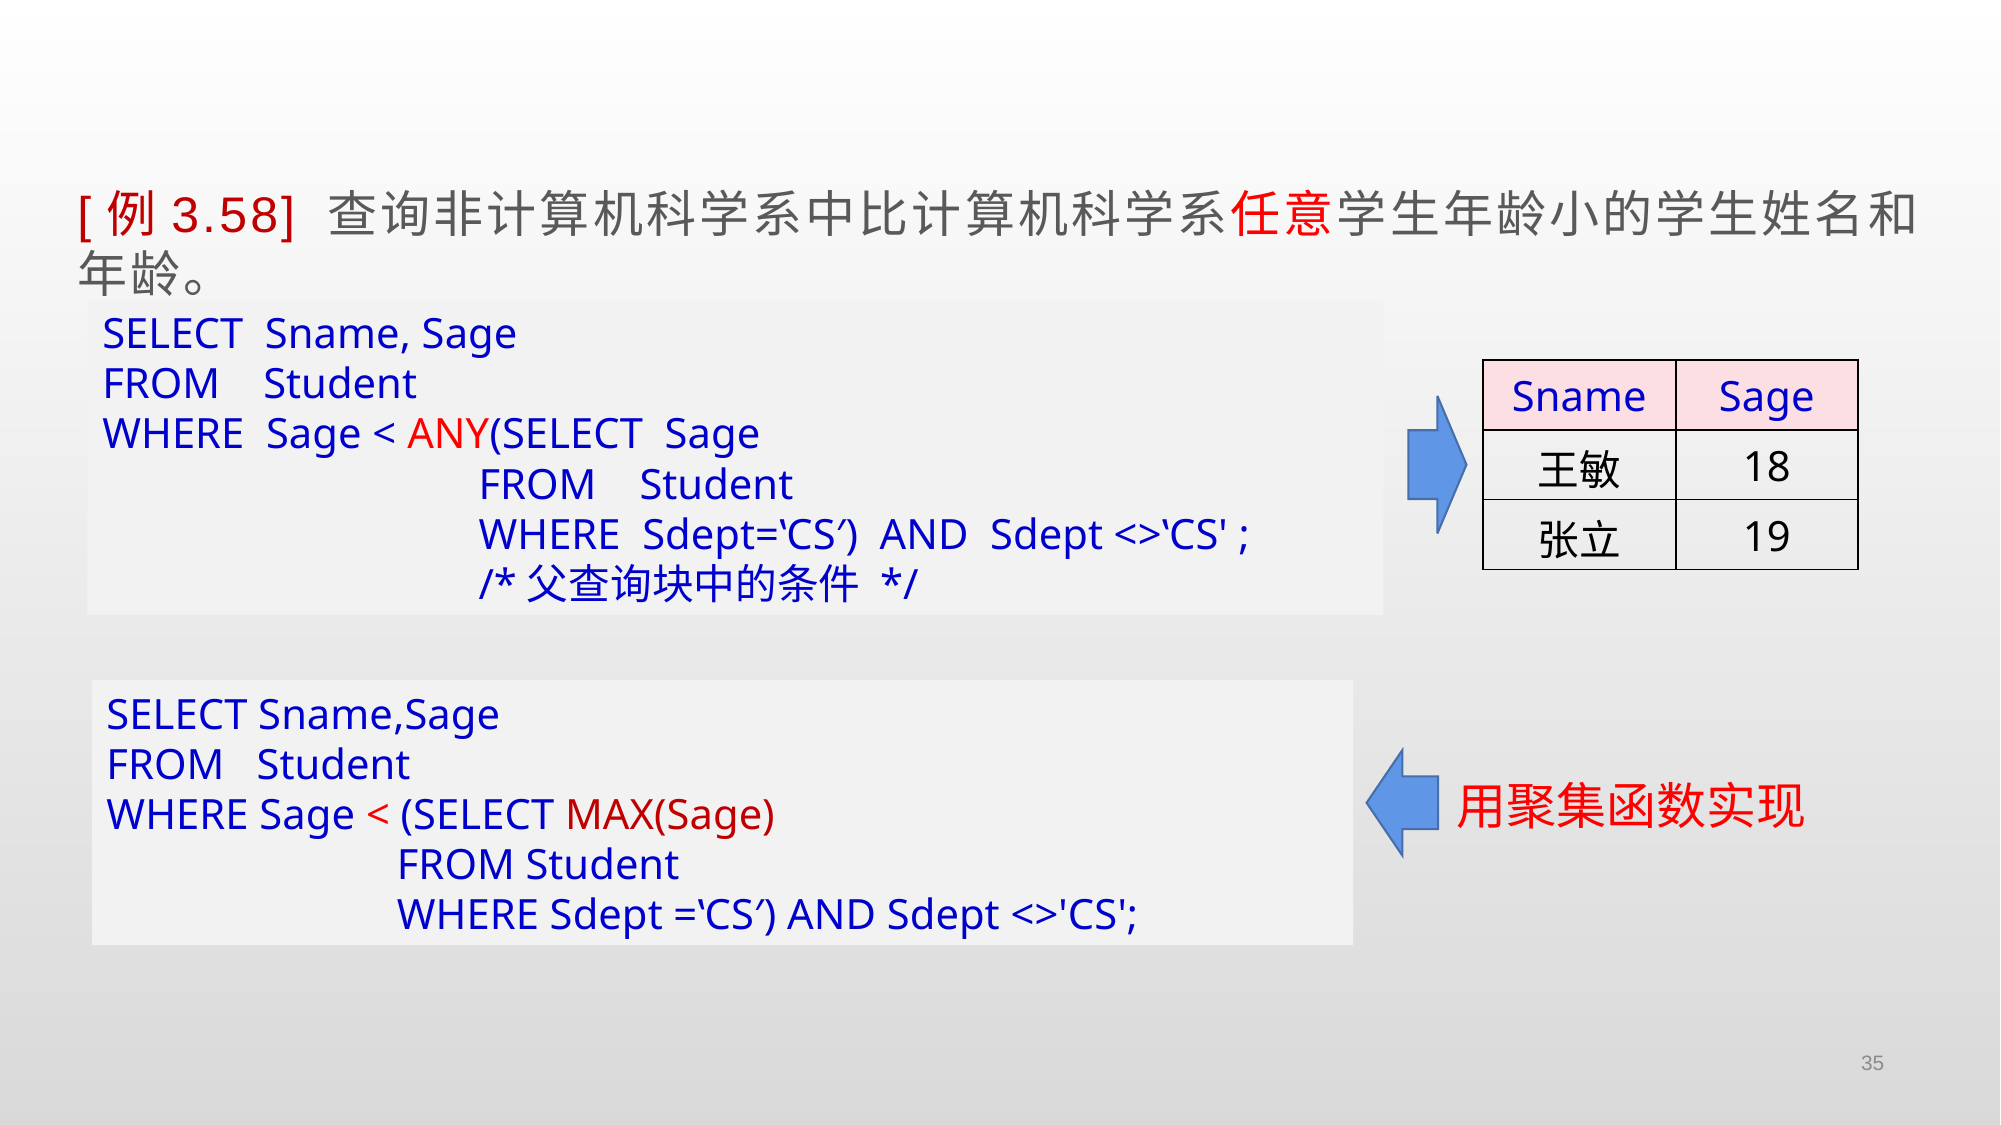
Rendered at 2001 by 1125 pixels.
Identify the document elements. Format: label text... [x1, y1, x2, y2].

text_box [1407, 395, 1468, 534]
table_cell 张立 [1484, 500, 1675, 569]
text_box SELECT Sname,Sage FROM Student WHERE Sage < (SELECT MAX(Sage) FROM Student WHERE Sdept =‛CS′) AND Sdept <>'CS'; [91, 680, 1354, 946]
table_header Sage [1677, 361, 1857, 429]
text_box 用聚集函数实现 [1432, 767, 1831, 842]
slide_number 35 [1456, 1035, 1900, 1088]
list [例3.58] 查询非计算机科学系中比计算机科学系任意学生年龄小的学生姓名和年龄。 [62, 174, 1950, 1073]
table_cell 18 [1677, 431, 1857, 499]
table_cell 19 [1677, 500, 1857, 569]
text_box [1365, 746, 1440, 859]
table_header Sname [1484, 361, 1675, 429]
table_cell 王敏 [1484, 431, 1675, 499]
text_box SELECT Sname, Sage FROM Student WHERE Sage < ANY(SELECT Sage FROM Student WHERE Sdept=‛CS′) AND Sdept <>‛CS' ; /*父查询块中的条件 */ [87, 299, 1384, 615]
